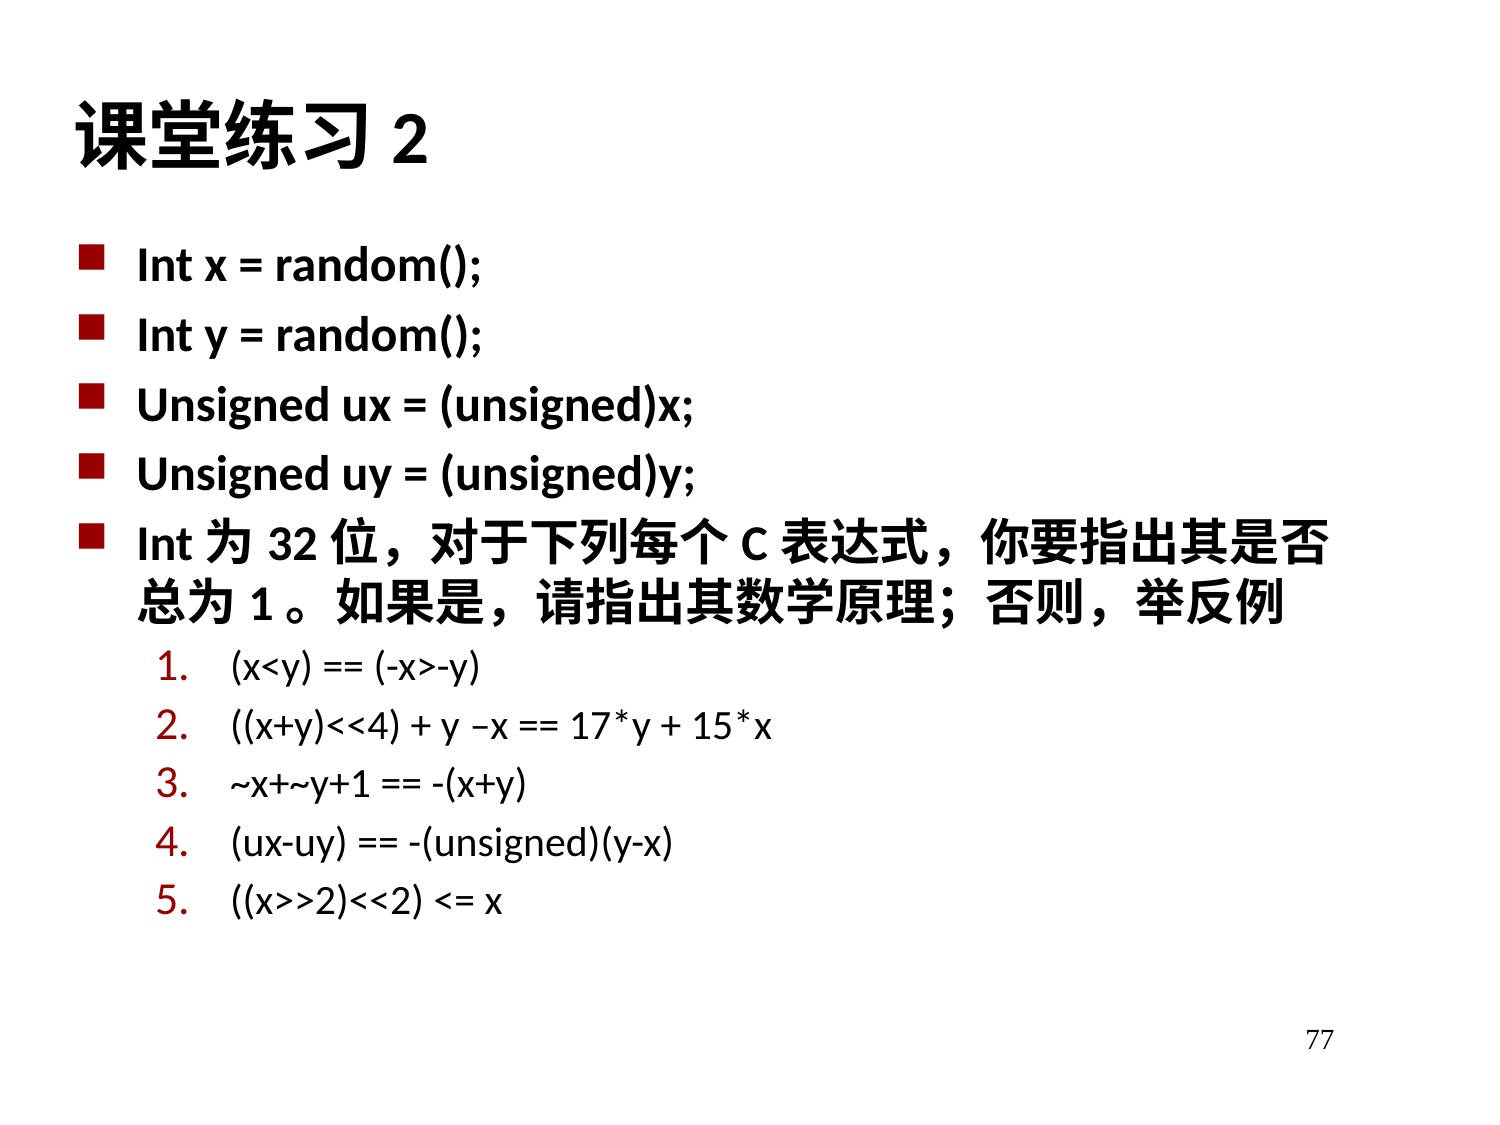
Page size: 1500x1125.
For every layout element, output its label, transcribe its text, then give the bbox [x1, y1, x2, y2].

slide_number 77 [1137, 1012, 1350, 1088]
title 课堂练习2 [58, 71, 1305, 197]
list Int x = random(); Int y = random(); Unsigned ux = (unsigned)x; Unsigned uy = (unsigned)y; Int为32位，对于下列每个C表达式，你要指出其是否总为1。如果是，请指出其数学原理；否则，举反例 (x<y) == (-x>-y) ((x+y)<<4) + y –x == 17*y + 15*x ~x+~y+1 == -(x+y) (ux-uy) == -(unsigned)(y-x) ((x>>2)<<2) <= x [64, 223, 1361, 1040]
